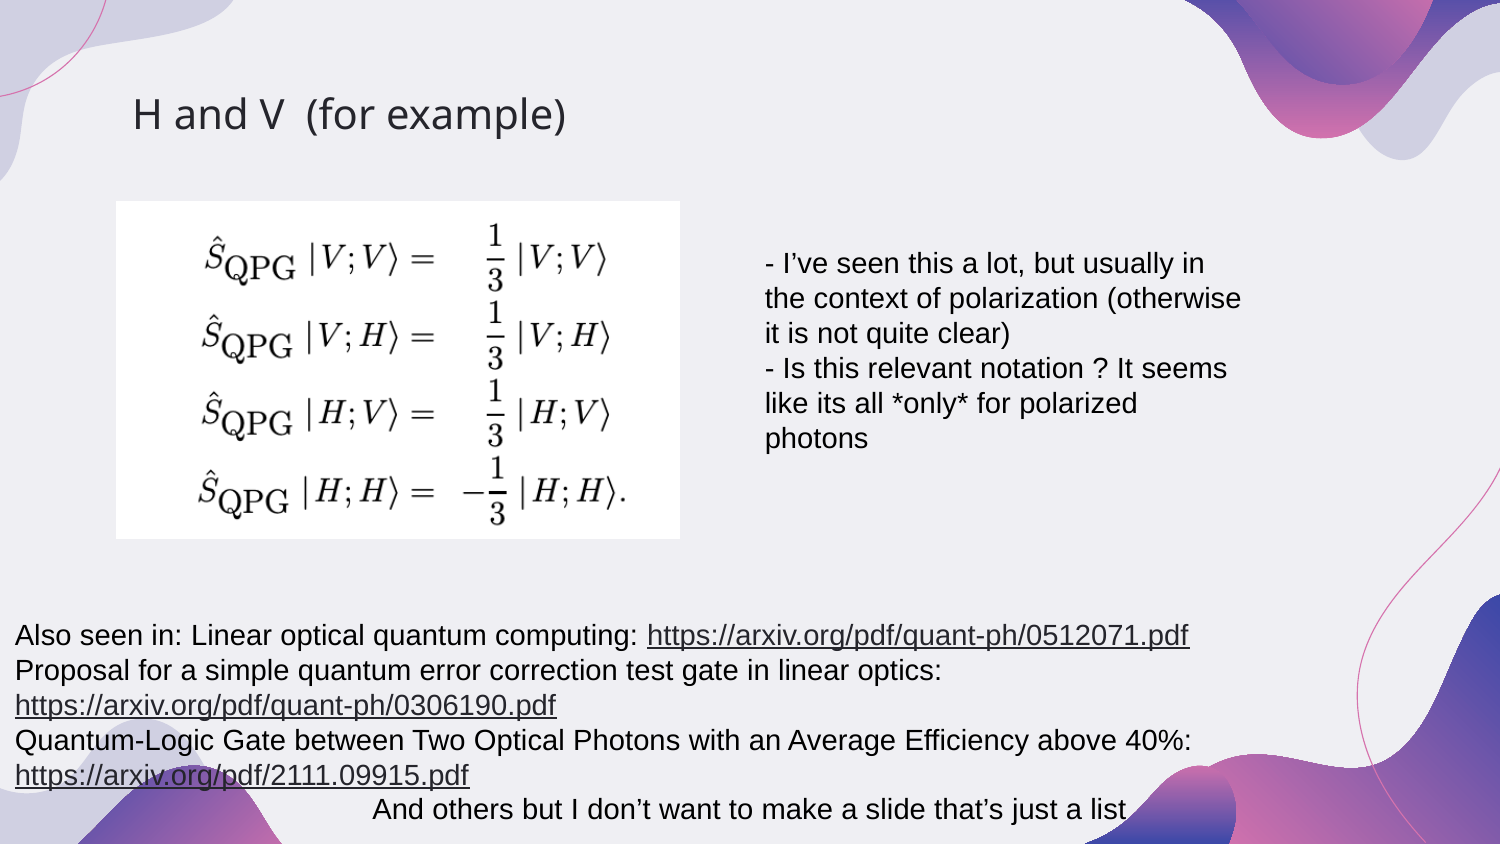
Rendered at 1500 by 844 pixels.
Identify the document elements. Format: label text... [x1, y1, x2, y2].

text_box - I’ve seen this a lot, but usually in the context of polarization (otherwise it is not quite clear) - Is this relevant notation ? It seems like its all *only* for polarized photons [750, 237, 1259, 462]
picture [116, 200, 680, 539]
text_box Also seen in: Linear optical quantum computing: https://arxiv.org/pdf/quant-ph/0512071.pdf Proposal for a simple quantum error correction test gate in linear optics: https://arxiv.org/pdf/quant-ph/0306190.pdf Quantum-Logic Gate between Two Optical Photons with an Average Efficiency above 40%: https://arxiv.org/pdf/2111.09915.pdf And others but I don’t want to make a slide that’s just a list [0, 608, 1500, 834]
title H and V (for example) [116, 72, 1383, 167]
